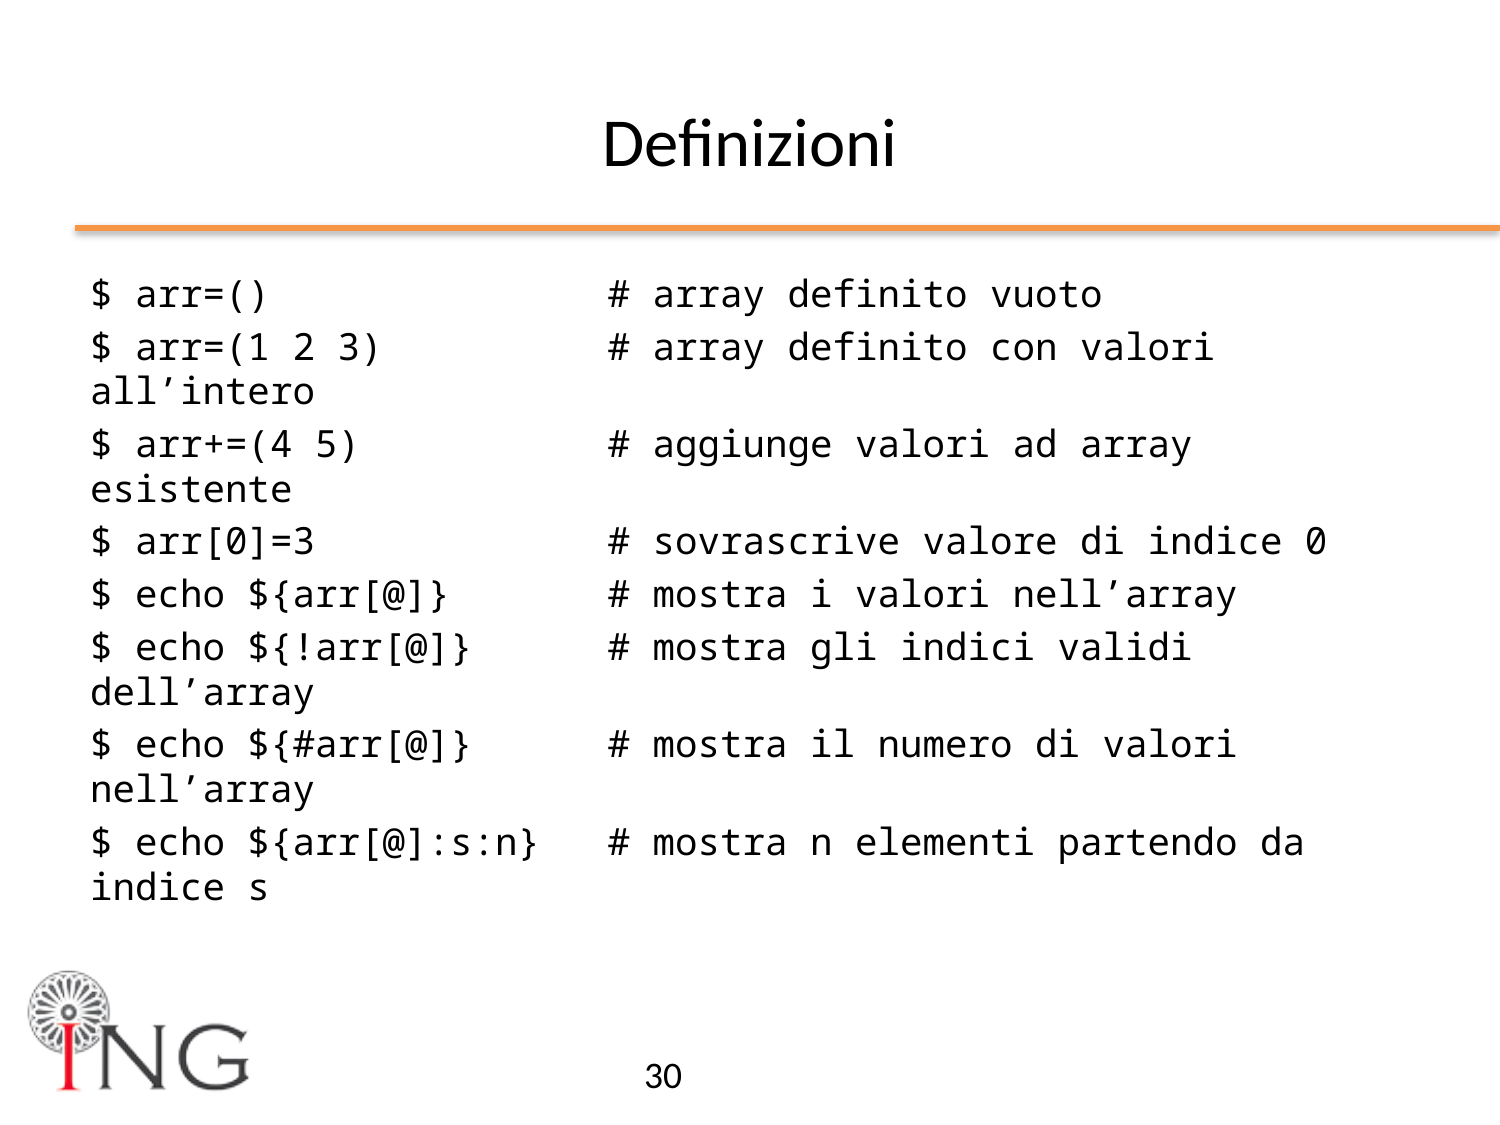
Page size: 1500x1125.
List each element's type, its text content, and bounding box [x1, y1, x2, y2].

list $ arr=() # array definito vuoto $ arr=(1 2 3) # array definito con valori all’intero $ arr+=(4 5) # aggiunge valori ad array esistente $ arr[0]=3 # sovrascrive valore di indice 0 $ echo ${arr[@]} # mostra i valori nell’array $ echo ${!arr[@]} # mostra gli indici validi dell’array $ echo ${#arr[@]} # mostra il numero di valori nell’array $ echo ${arr[@]:s:n} # mostra n elementi partendo da indice s [75, 262, 1425, 1005]
title Definizioni [75, 45, 1425, 233]
picture [3, 948, 278, 1124]
slide_number 30 [629, 1043, 1425, 1104]
